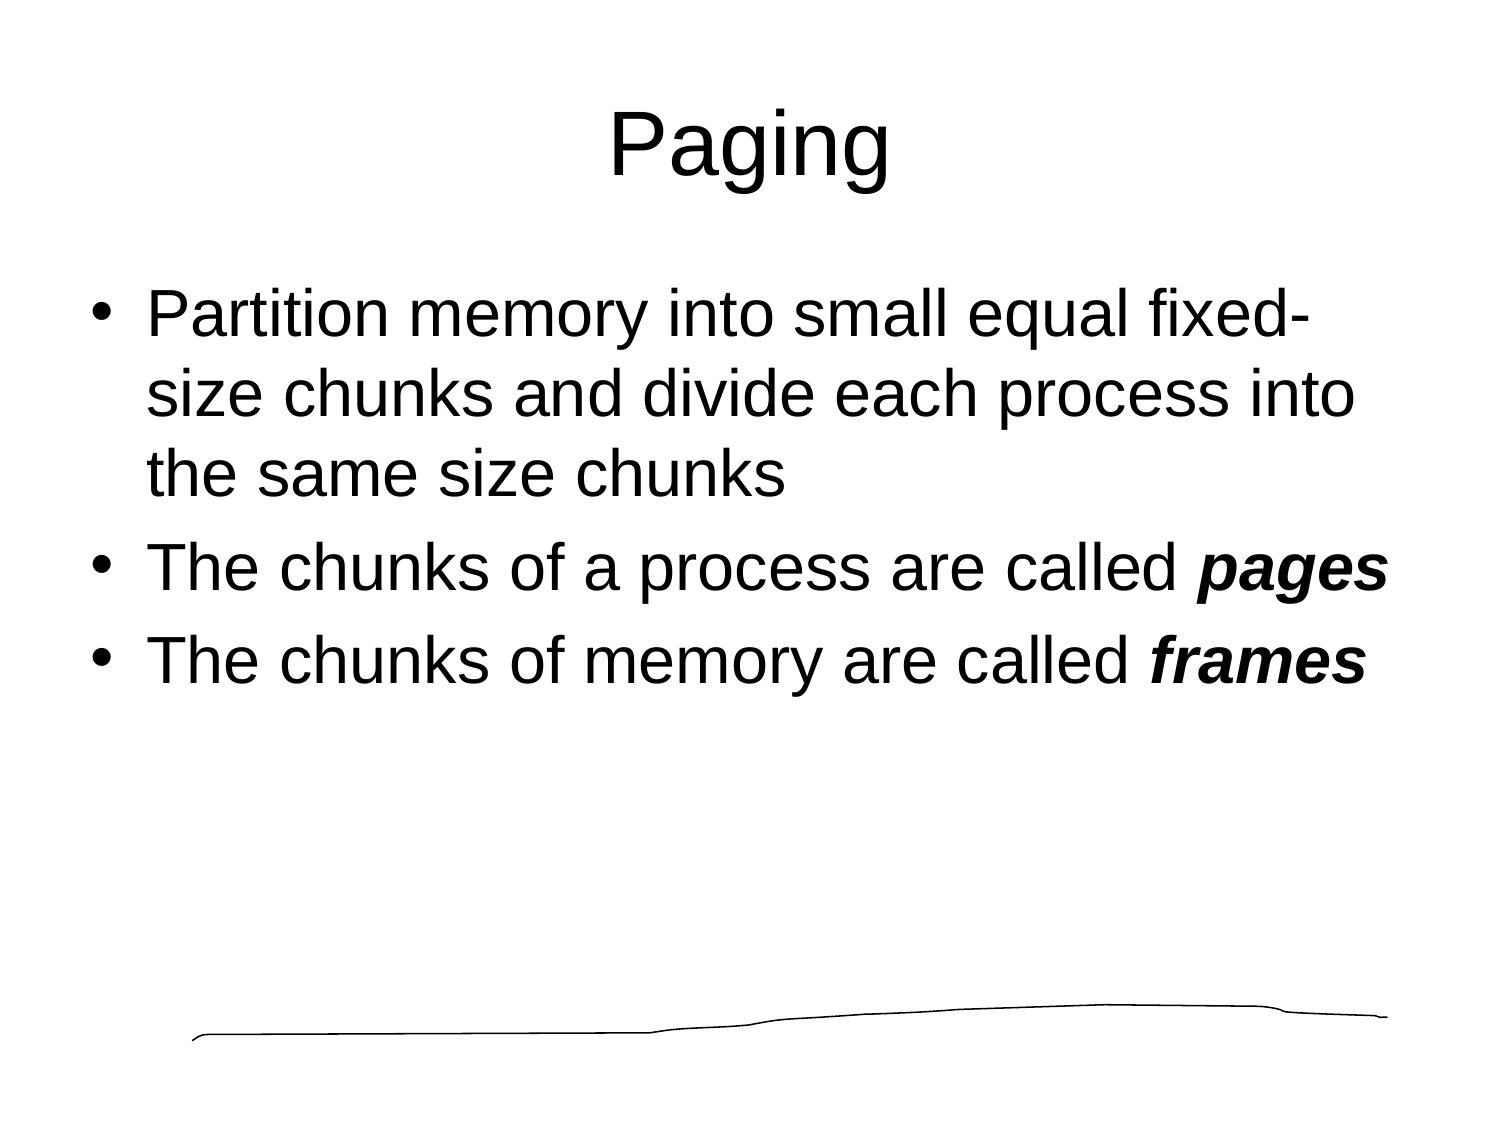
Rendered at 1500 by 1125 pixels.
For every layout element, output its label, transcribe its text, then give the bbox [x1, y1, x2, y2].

list Partition memory into small equal fixed-size chunks and divide each process into the same size chunks The chunks of a process are called pages The chunks of memory are called frames [74, 262, 1426, 1076]
title Paging [74, 44, 1426, 233]
